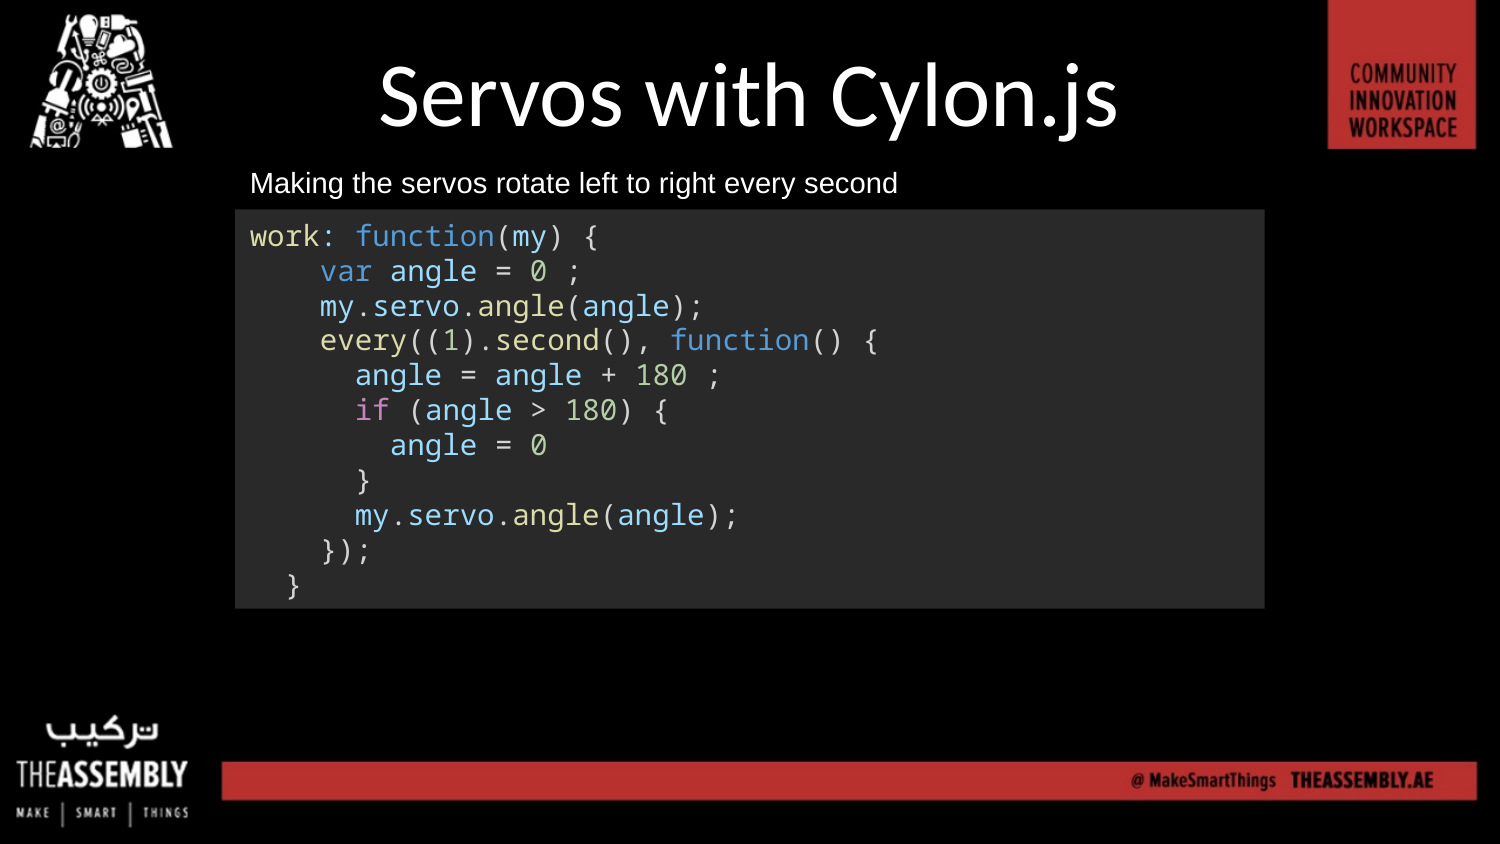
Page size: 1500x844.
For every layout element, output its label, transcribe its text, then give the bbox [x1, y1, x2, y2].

picture [0, 0, 1500, 844]
title Servos with Cylon.js [75, 19, 1425, 160]
text_box Making the servos rotate left to right every second [235, 156, 915, 207]
text_box work: function(my) { var angle = 0 ; my.servo.angle(angle); every((1).second(), function() { angle = angle + 180 ; if (angle > 180) { angle = 0 } my.servo.angle(angle); }); } [235, 209, 1265, 609]
